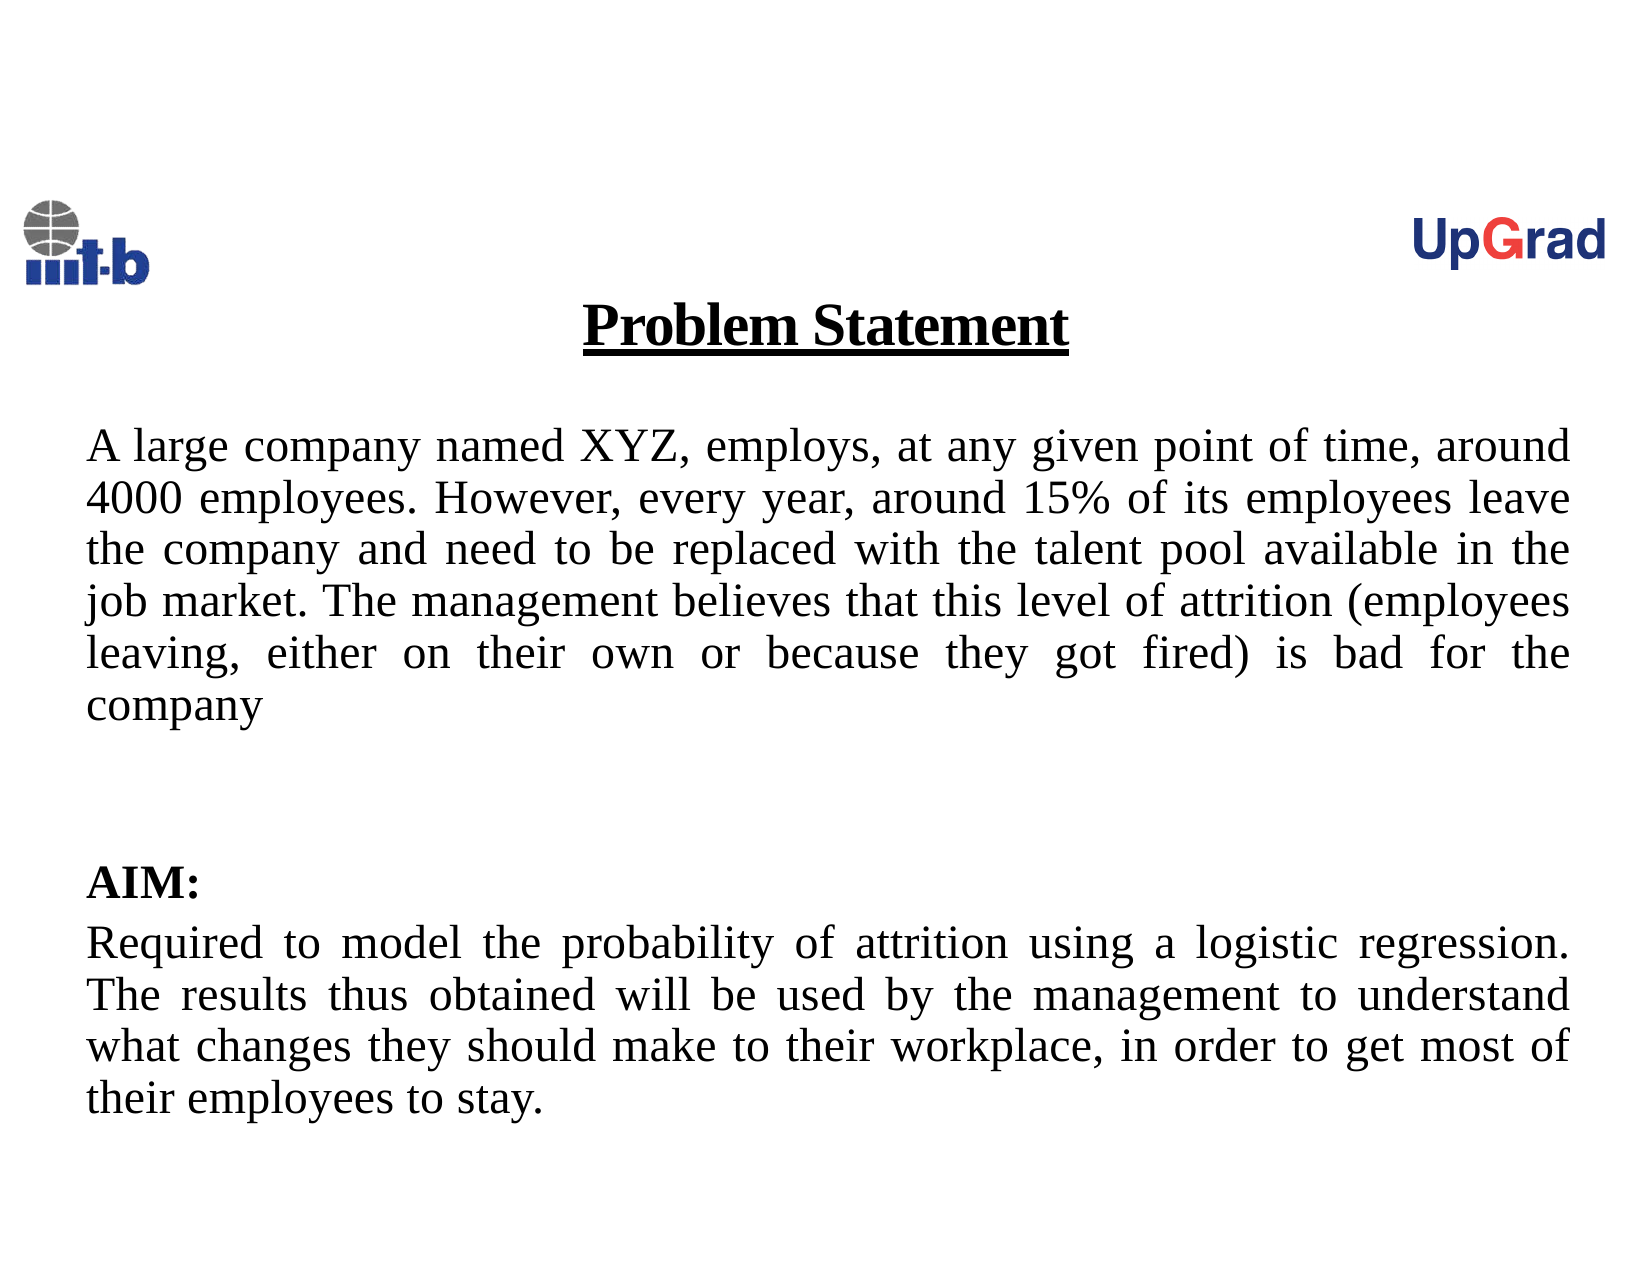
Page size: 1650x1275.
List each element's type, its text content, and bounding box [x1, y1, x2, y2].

picture [1414, 217, 1605, 270]
text_box A large company named XYZ, employs, at any given point of time, around 4000 employees. However, every year, around 15% of its employees leave the company and need to be replaced with the talent pool available in the job market. The management believes that this level of attrition (employees leaving, either on their own or because they got fired) is bad for the company AIM: Required to model the probability of attrition using a logistic regression. The results thus obtained will be used by the management to understand what changes they should make to their workplace, in order to get most of their employees to stay. [83, 412, 1576, 1124]
title Problem Statement [493, 281, 1157, 412]
text_box [16, 197, 152, 286]
